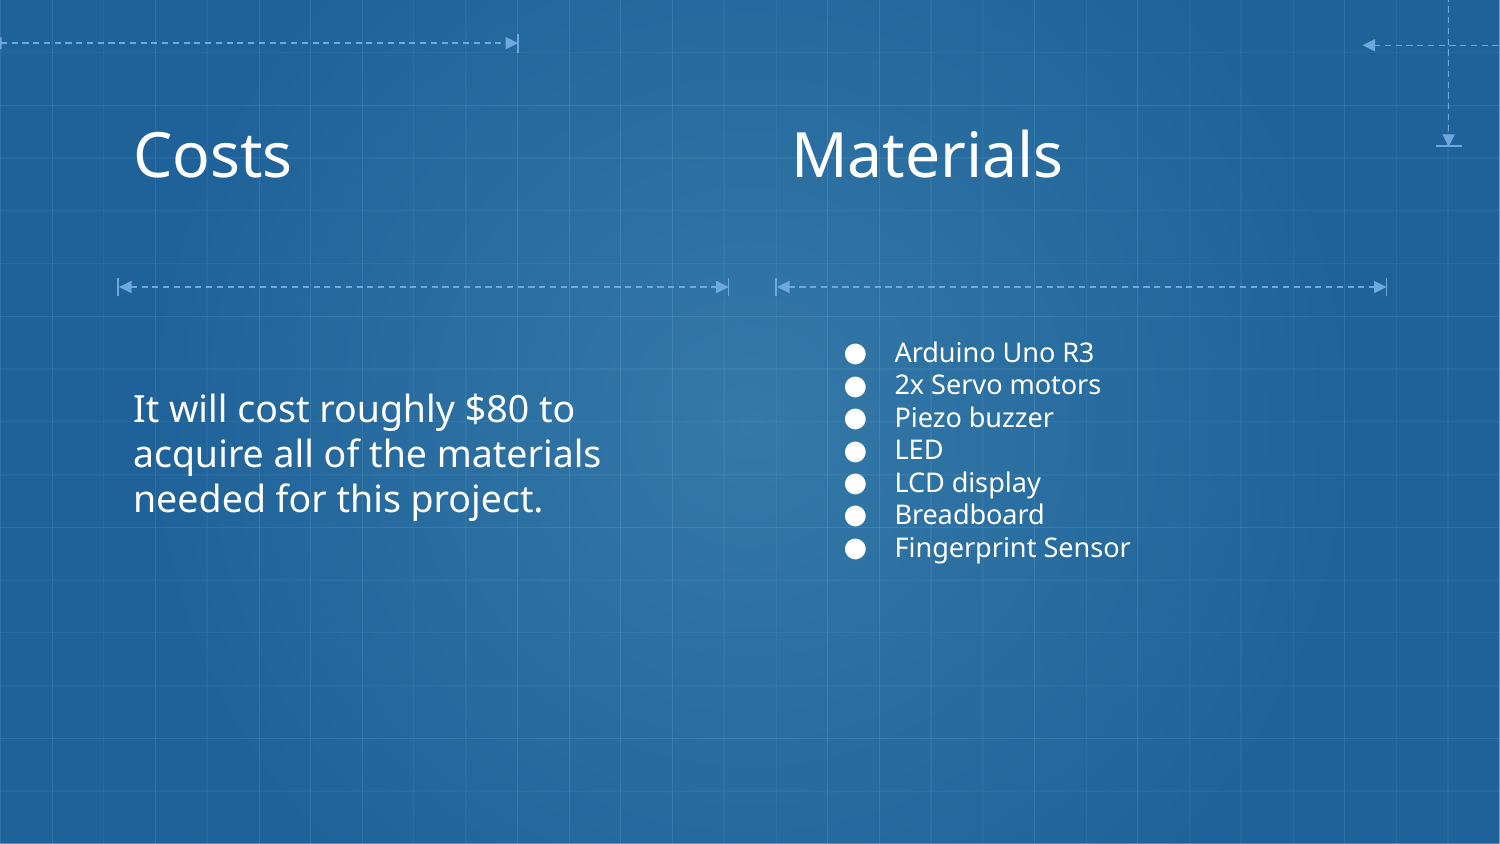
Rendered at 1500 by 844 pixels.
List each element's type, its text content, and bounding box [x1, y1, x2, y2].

subtitle It will cost roughly $80 to acquire all of the materials needed for this project. [118, 427, 729, 535]
title Materials [775, 100, 1500, 195]
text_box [117, 277, 729, 297]
title Costs [118, 100, 775, 195]
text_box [775, 277, 1387, 297]
picture [0, 0, 1500, 844]
text_box Arduino Uno R3 2x Servo motors Piezo buzzer LED LCD display Breadboard Fingerprint Sensor [804, 320, 1382, 585]
